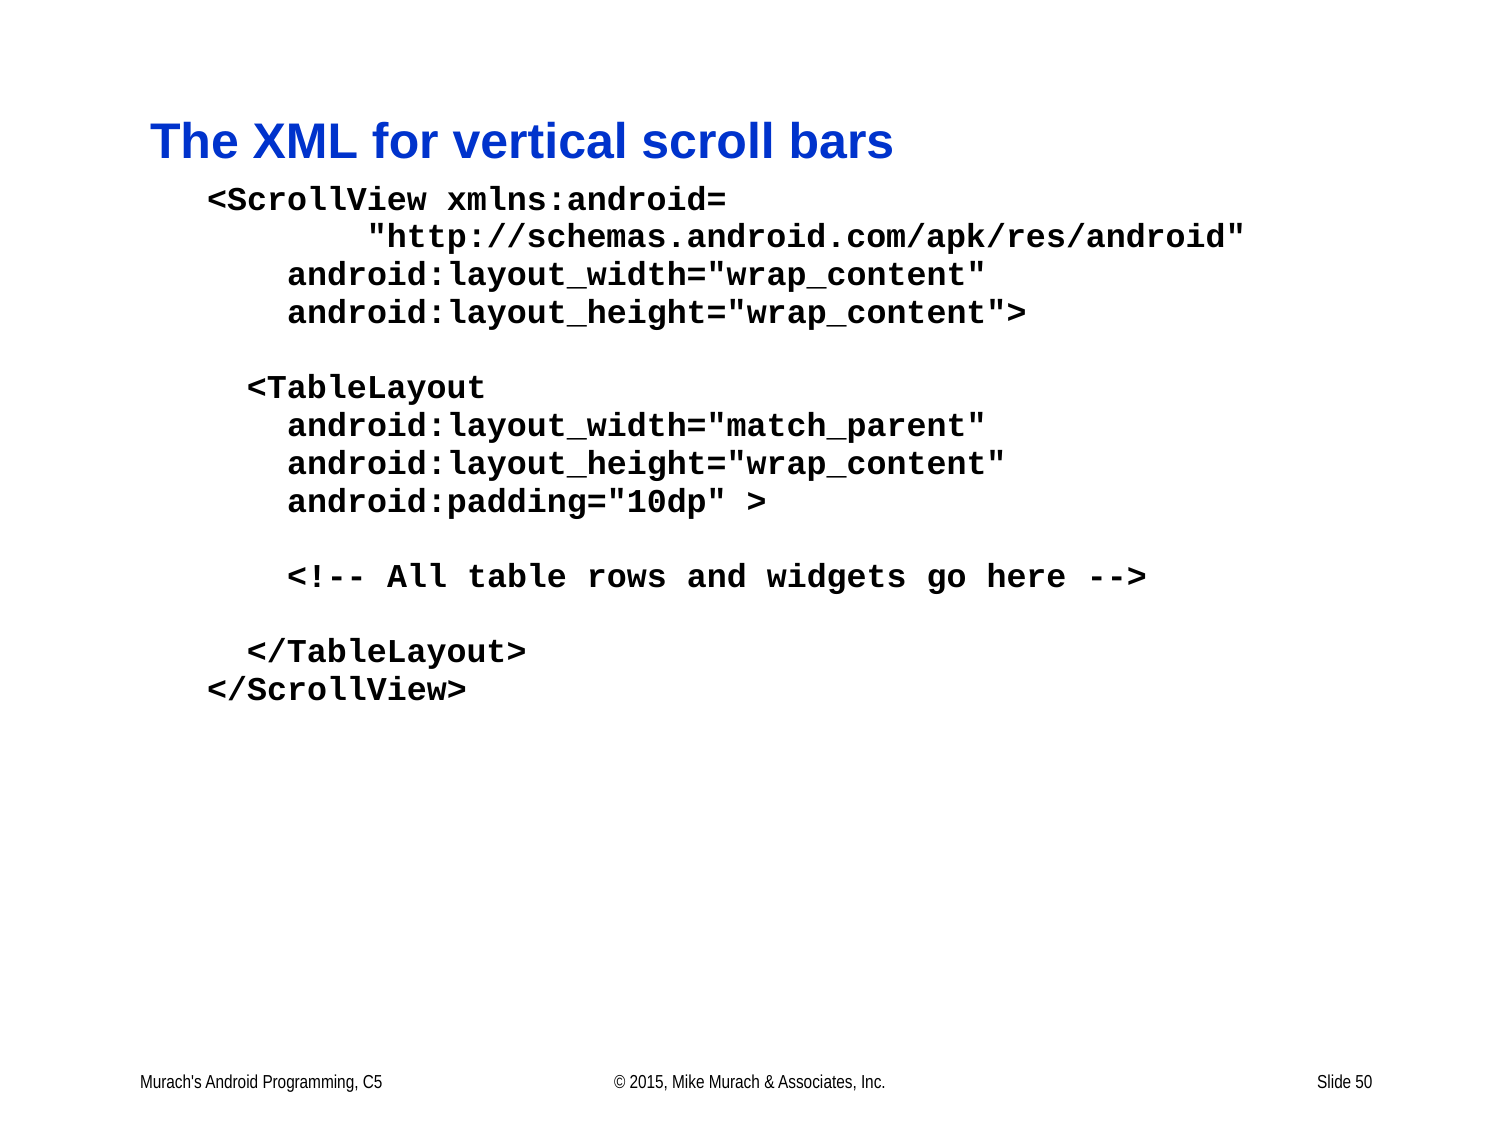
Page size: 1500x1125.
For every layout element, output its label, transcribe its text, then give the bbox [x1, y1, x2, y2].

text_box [149, 112, 1293, 746]
footer © 2015, Mike Murach & Associates, Inc. [474, 1025, 1025, 1100]
slide_number Murach's Android Programming, C5 [125, 1025, 450, 1100]
slide_number Slide 50 [1074, 1025, 1388, 1100]
